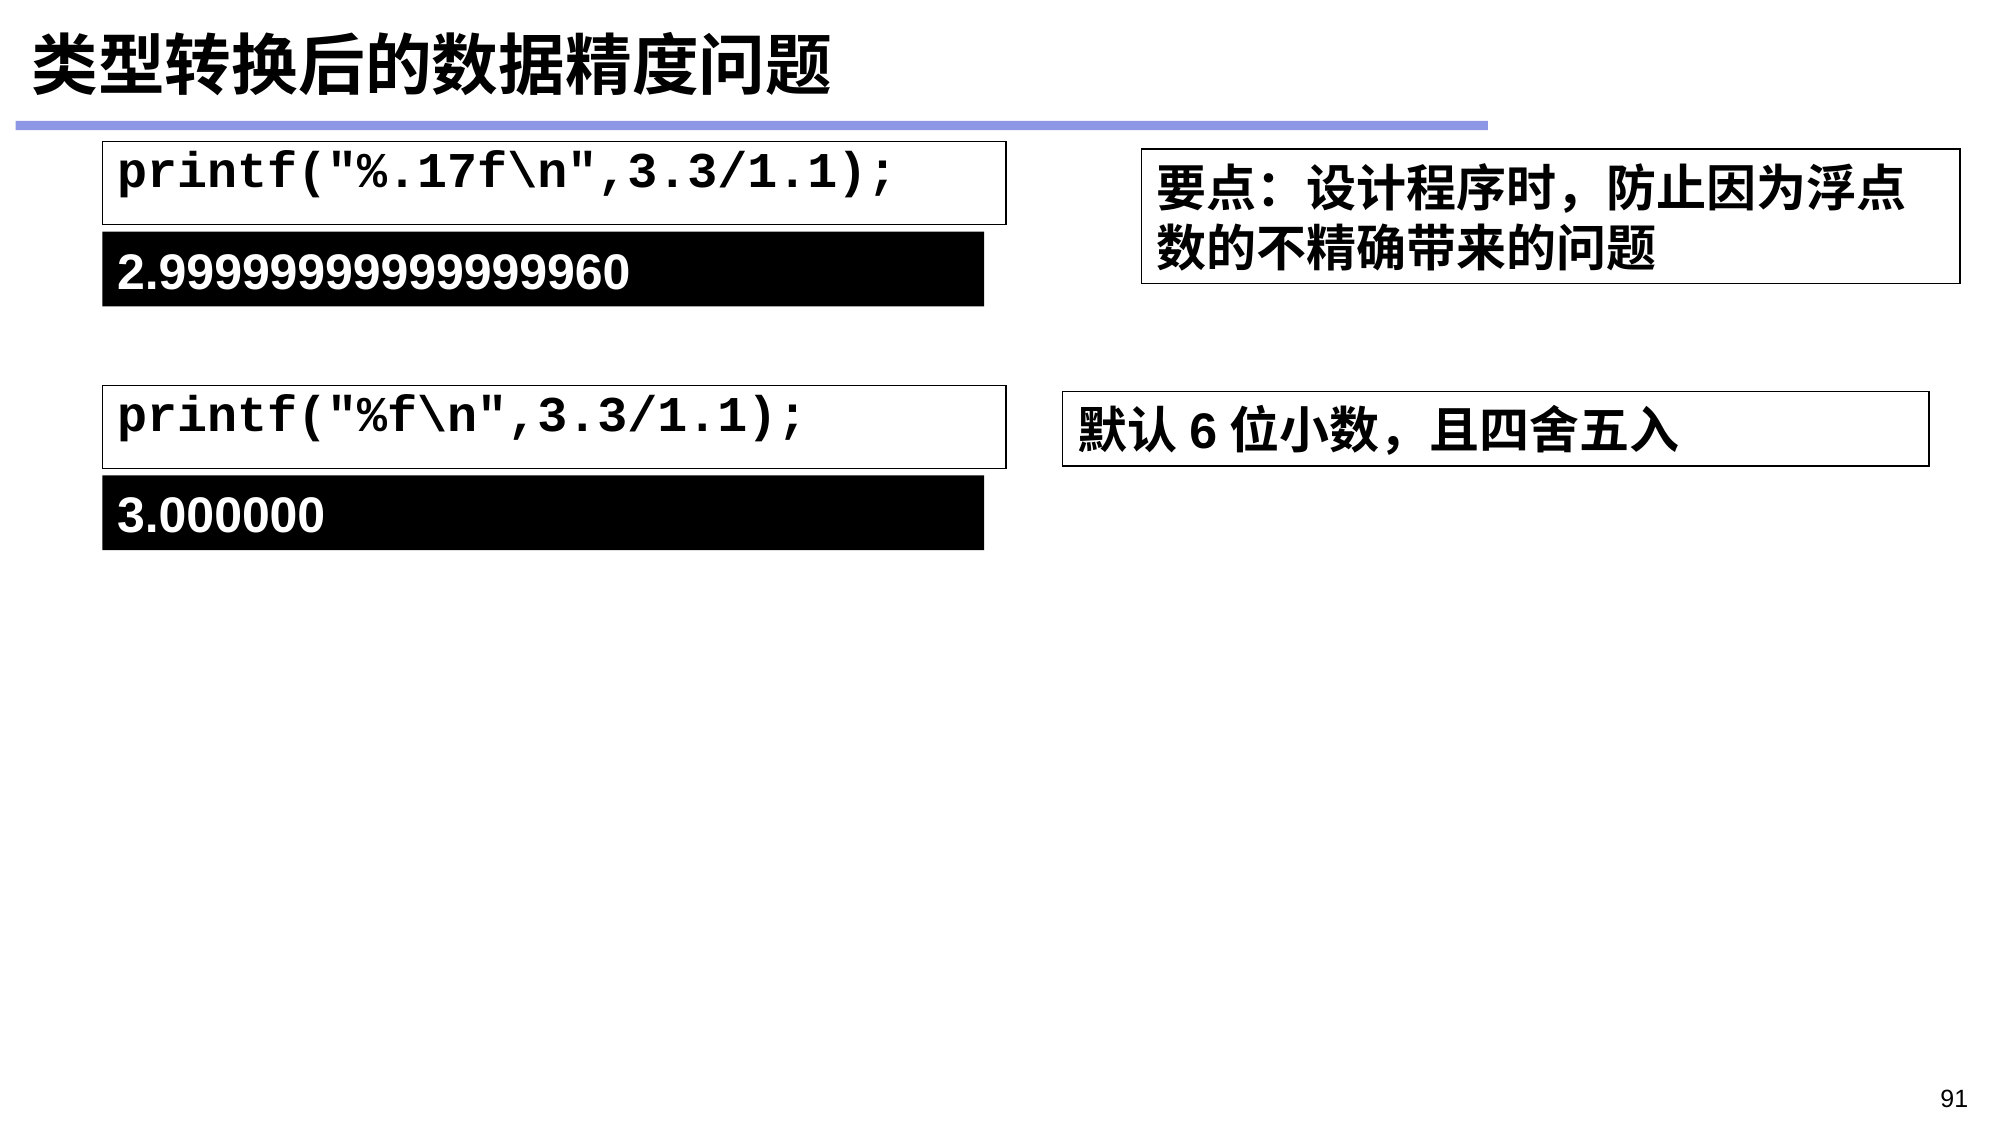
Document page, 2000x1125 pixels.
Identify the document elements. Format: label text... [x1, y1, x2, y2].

text_box printf("%f\n",3.3/1.1); [102, 385, 1006, 469]
text_box 默认6位小数，且四舍五入 [1062, 391, 1929, 467]
title 类型转换后的数据精度问题 [16, 12, 1984, 114]
text_box printf("%.17f\n",3.3/1.1); [102, 141, 1006, 225]
text_box 3.000000 [102, 475, 985, 551]
text_box 91 [1786, 1074, 1984, 1113]
text_box 2.99999999999999960 [102, 231, 985, 307]
text_box 要点：设计程序时，防止因为浮点数的不精确带来的问题 [1141, 148, 1961, 284]
